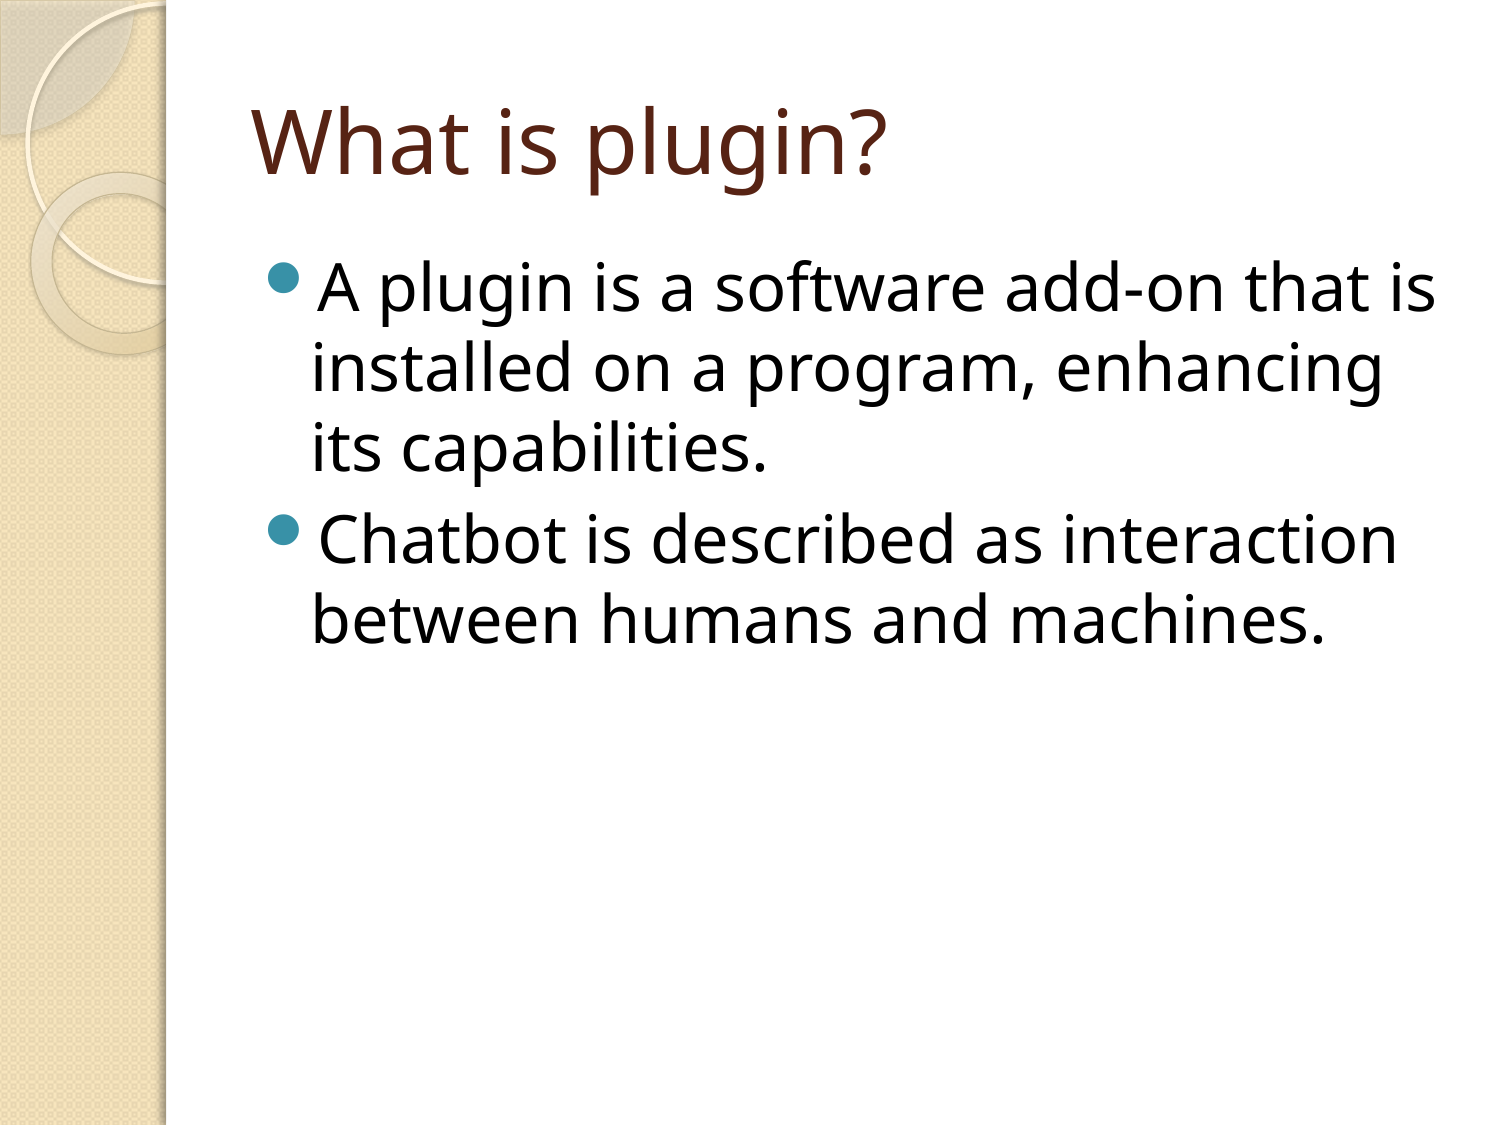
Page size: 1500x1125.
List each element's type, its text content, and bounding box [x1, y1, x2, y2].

title What is plugin? [235, 45, 1466, 233]
list A plugin is a software add-on that is installed on a program, enhancing its capabilities. Chatbot is described as interaction between humans and machines. [235, 237, 1466, 1025]
